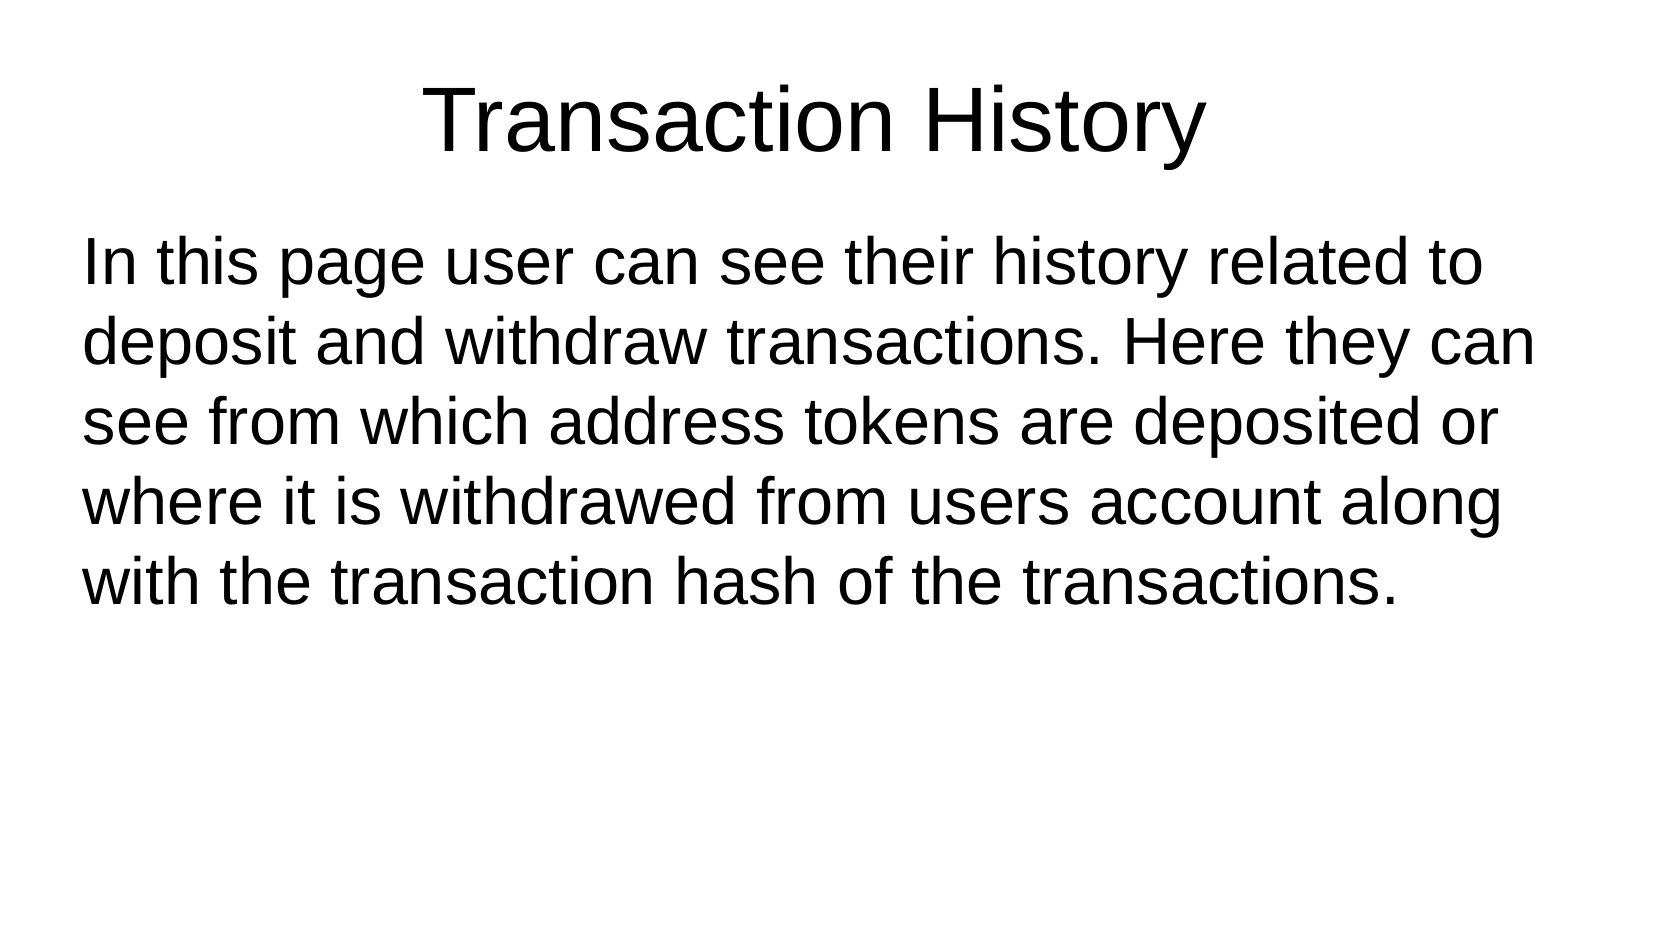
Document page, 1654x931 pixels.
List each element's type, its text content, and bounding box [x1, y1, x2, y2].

text_box In this page user can see their history related to deposit and withdraw transactions. Here they can see from which address tokens are deposited or where it is withdrawed from users account along with the transaction hash of the transactions. [82, 217, 1571, 757]
text_box Transaction History [70, 37, 1559, 193]
